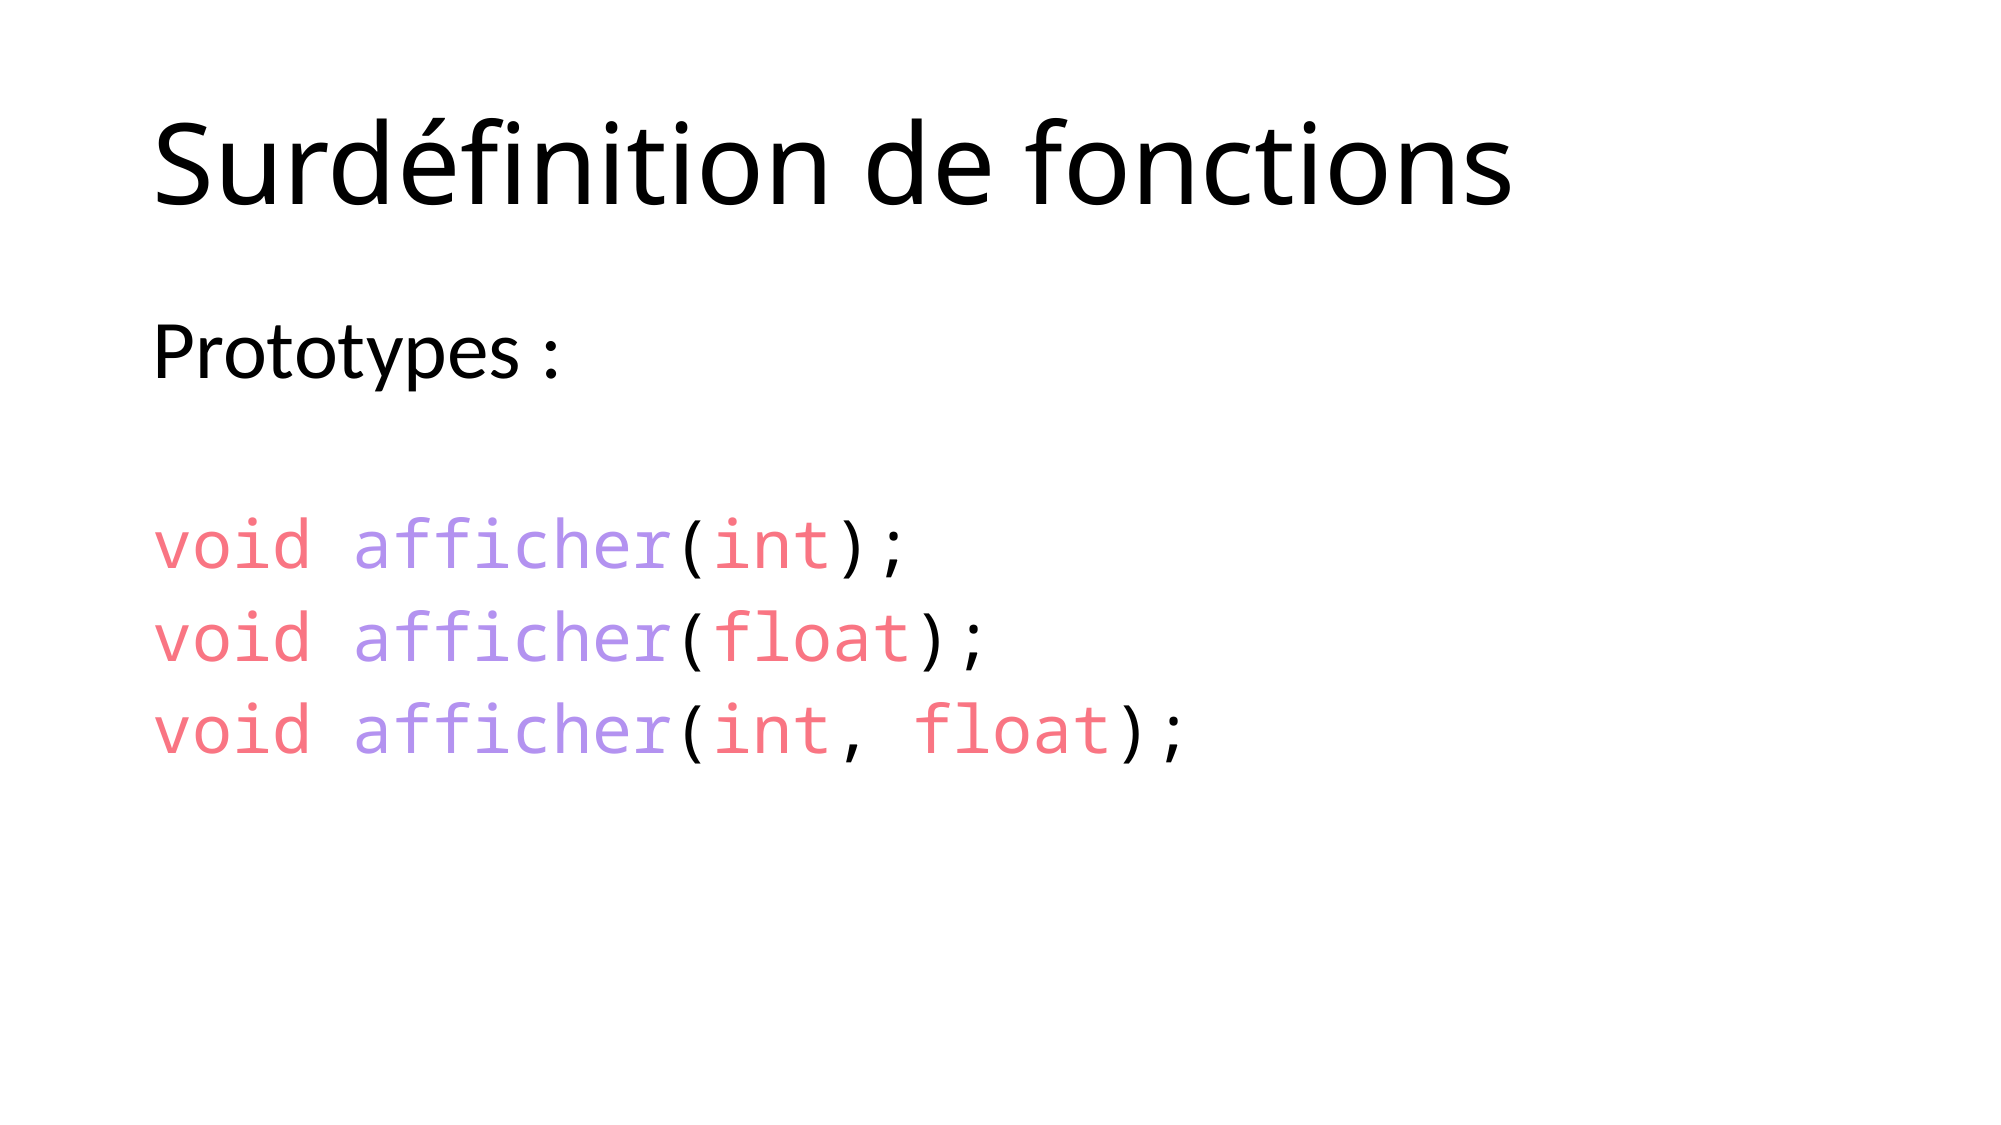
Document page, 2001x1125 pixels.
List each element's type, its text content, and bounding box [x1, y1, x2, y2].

list Prototypes : void afficher(int); void afficher(float); void afficher(int, float); [137, 299, 1863, 1014]
title Surdéfinition de fonctions [137, 59, 1863, 278]
